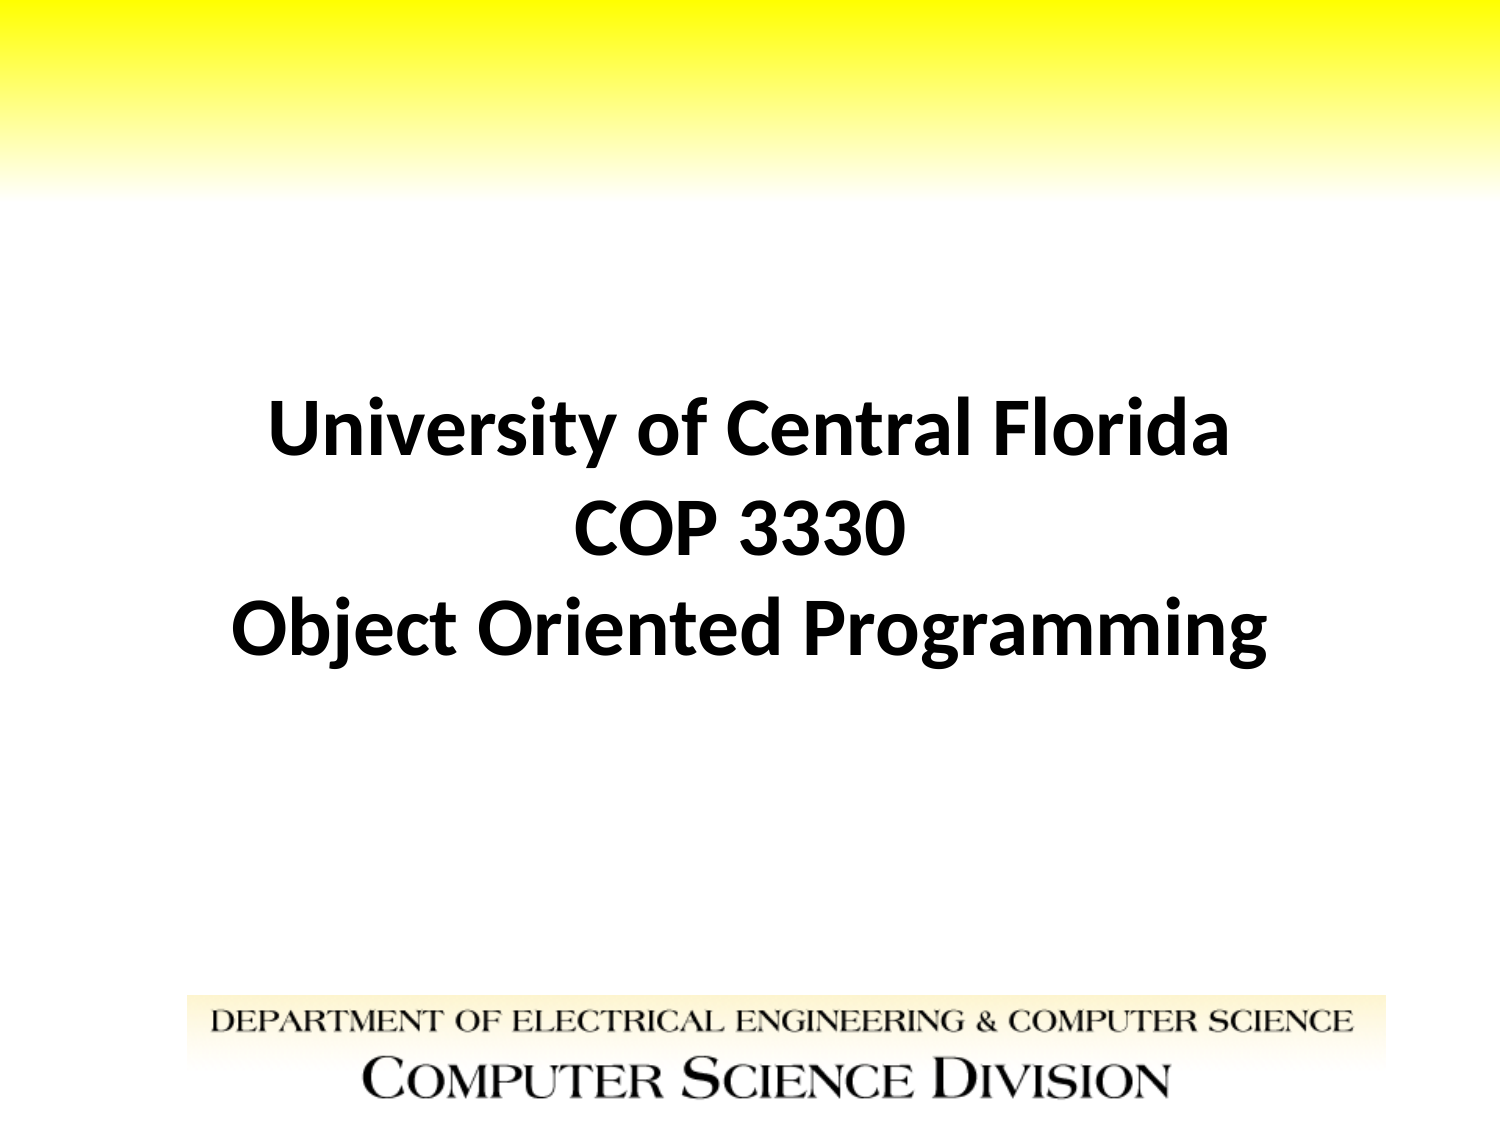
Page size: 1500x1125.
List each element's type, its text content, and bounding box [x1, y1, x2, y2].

title University of Central Florida COP 3330 Object Oriented Programming [112, 351, 1388, 593]
picture [187, 994, 1387, 1119]
